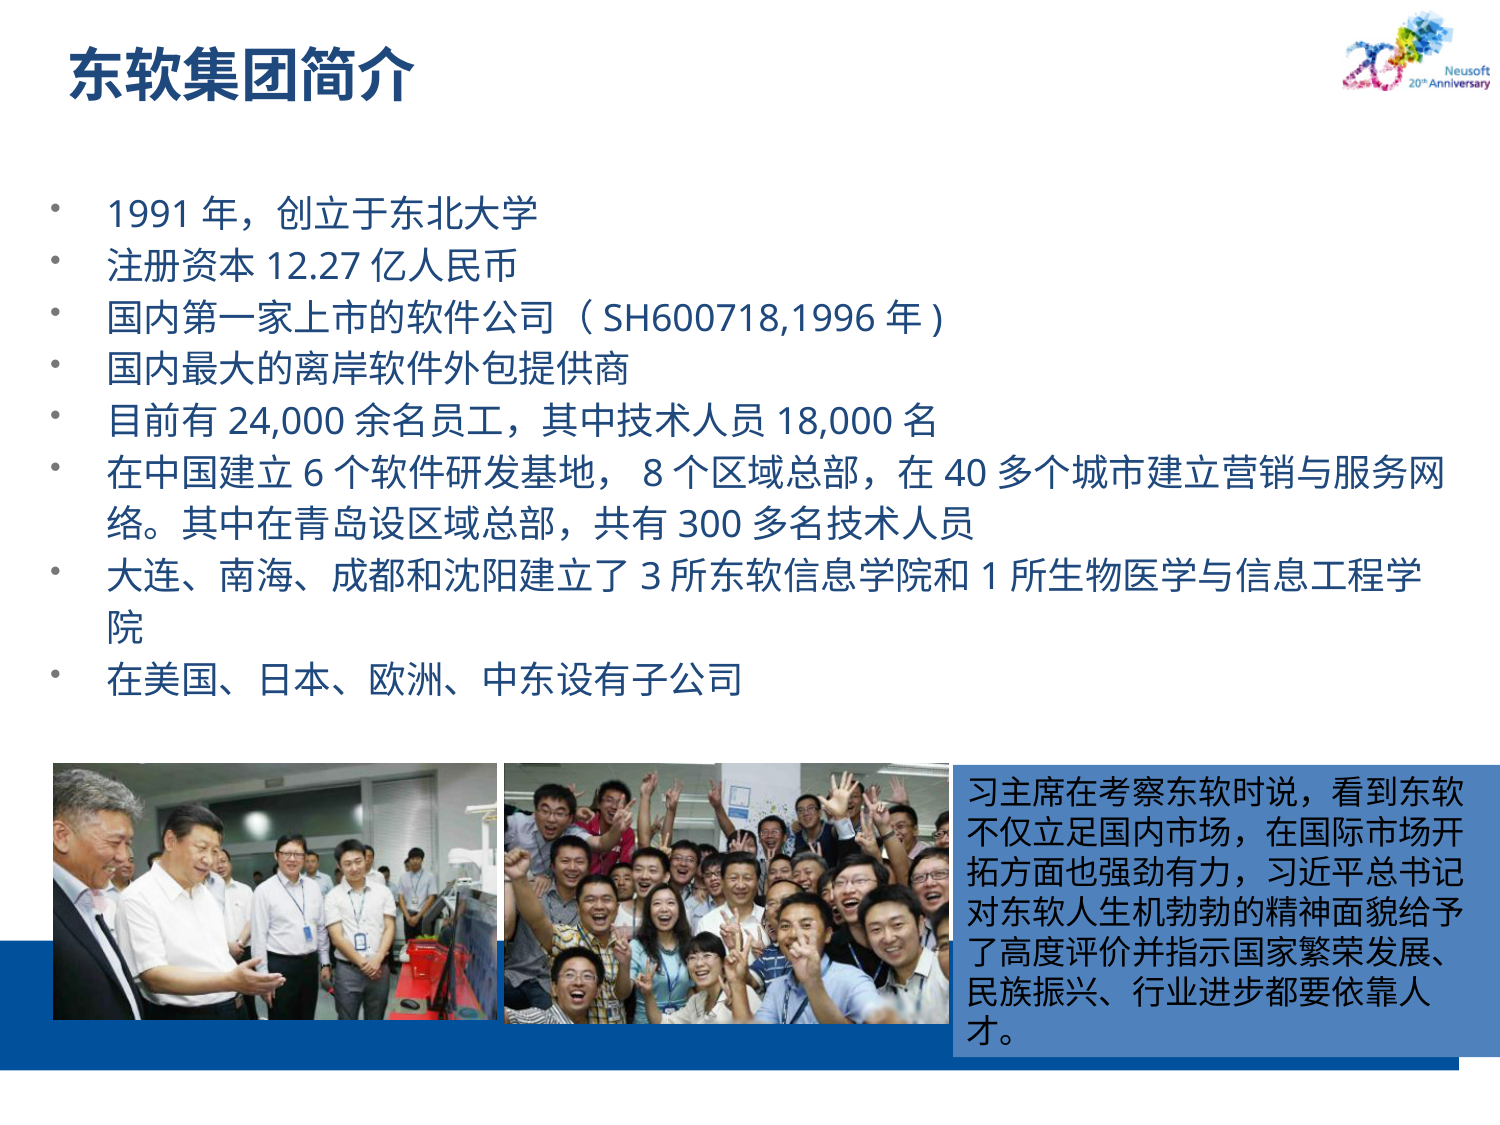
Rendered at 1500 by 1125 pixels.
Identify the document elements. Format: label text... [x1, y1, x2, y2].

list 1991年，创立于东北大学 注册资本12.27亿人民币 国内第一家上市的软件公司（SH600718,1996年) 国内最大的离岸软件外包提供商 目前有24,000余名员工，其中技术人员18,000名 在中国建立6个软件研发基地，8个区域总部，在40多个城市建立营销与服务网络。其中在青岛设区域总部，共有300多名技术人员 大连、南海、成都和沈阳建立了3所东软信息学院和1所生物医学与信息工程学院 在美国、日本、欧洲、中东设有子公司 [34, 175, 1466, 809]
picture [504, 762, 949, 1024]
title 东软集团简介 [51, 30, 1164, 114]
picture [1342, 10, 1490, 91]
picture [52, 763, 497, 1020]
text_box 习主席在考察东软时说，看到东软不仅立足国内市场，在国际市场开拓方面也强劲有力，习近平总书记对东软人生机勃勃的精神面貌给予了高度评价并指示国家繁荣发展、民族振兴、行业进步都要依靠人才。 [953, 764, 1500, 1058]
